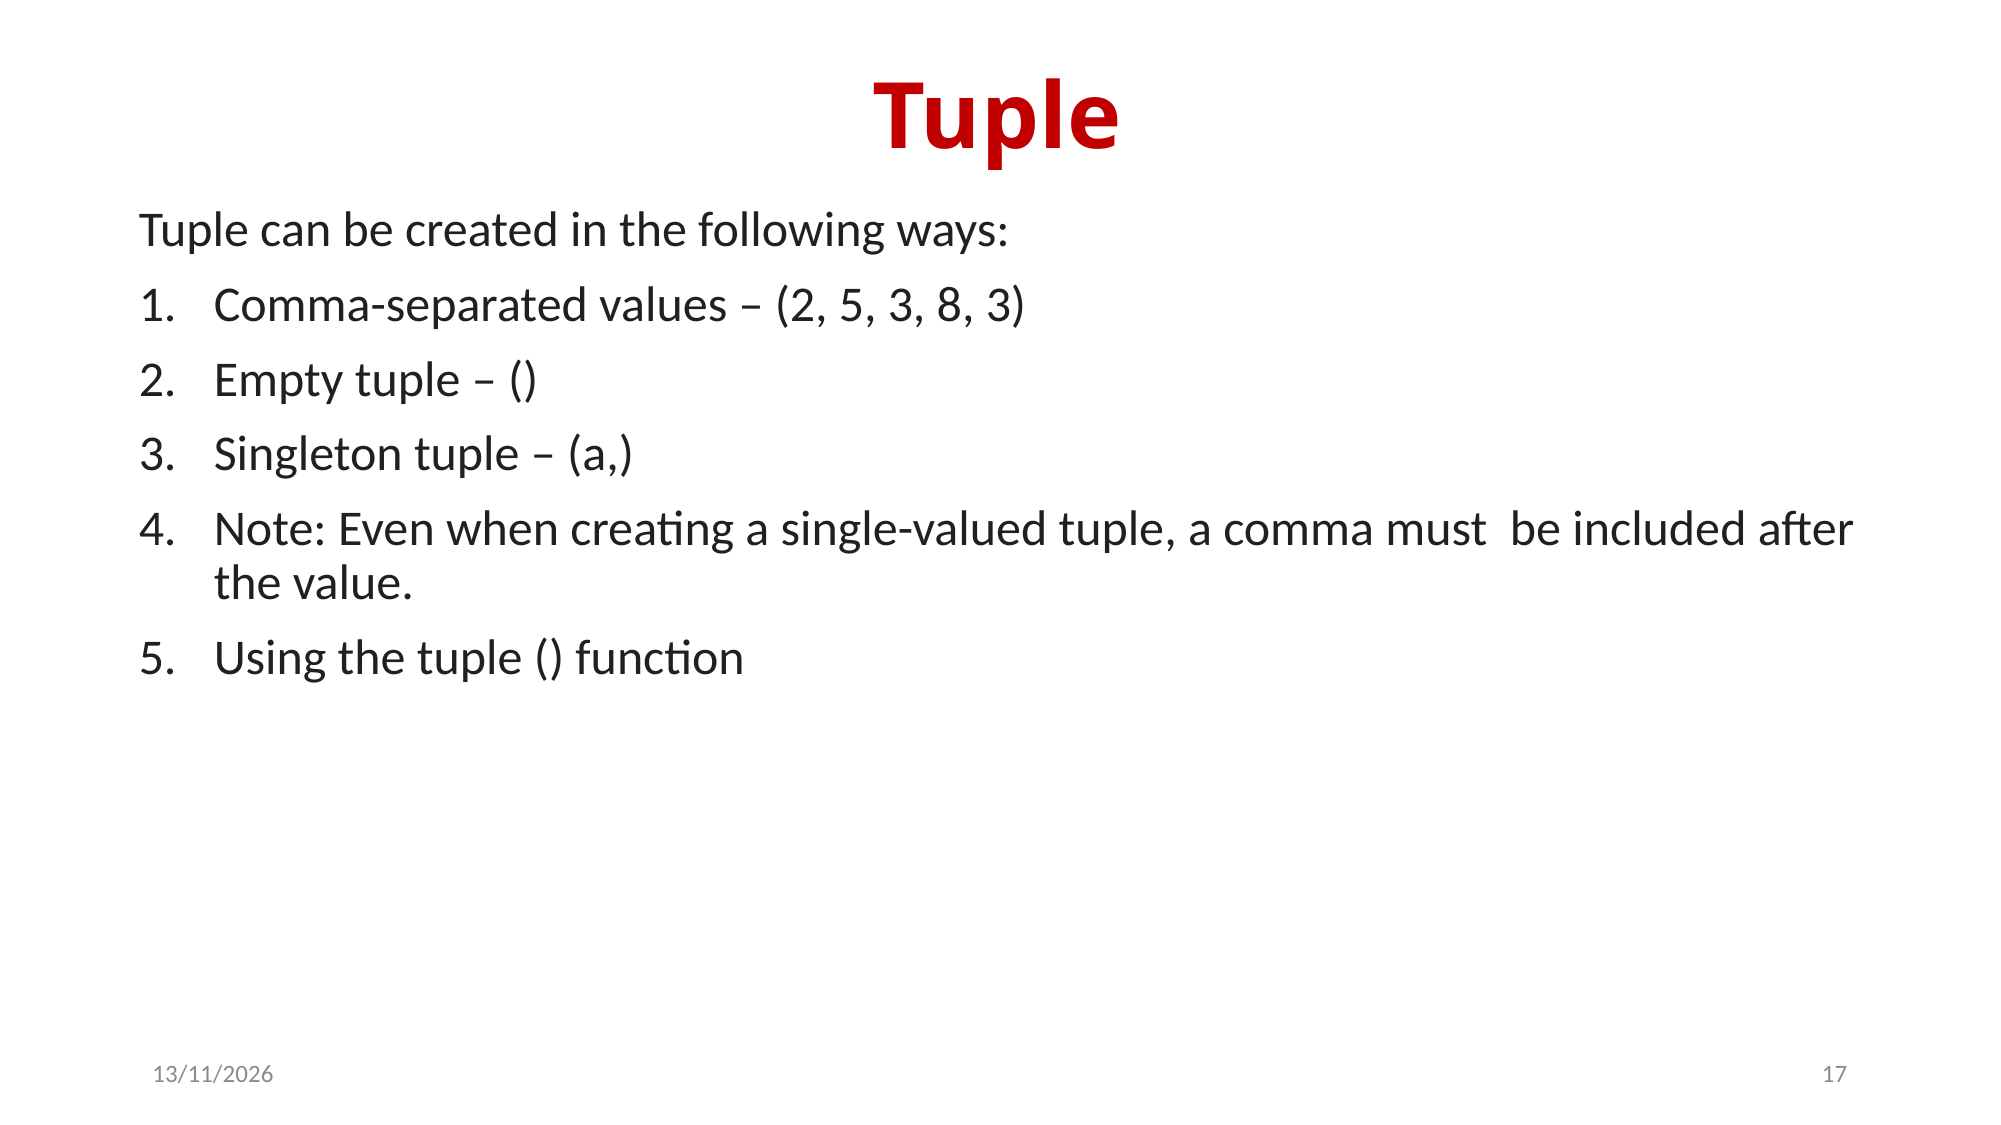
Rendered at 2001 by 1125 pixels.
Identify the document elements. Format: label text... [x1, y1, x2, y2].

title Tuple [187, 68, 1808, 169]
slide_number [137, 1042, 588, 1103]
list Tuple can be created in the following ways: Comma-separated values – (2, 5, 3, 8, 3) Empty tuple – () Singleton tuple – (a,) Note: Even when creating a single-valued tuple, a comma must be included after the value. Using the tuple () function [123, 195, 1922, 1073]
slide_number 17 [1412, 1042, 1863, 1103]
